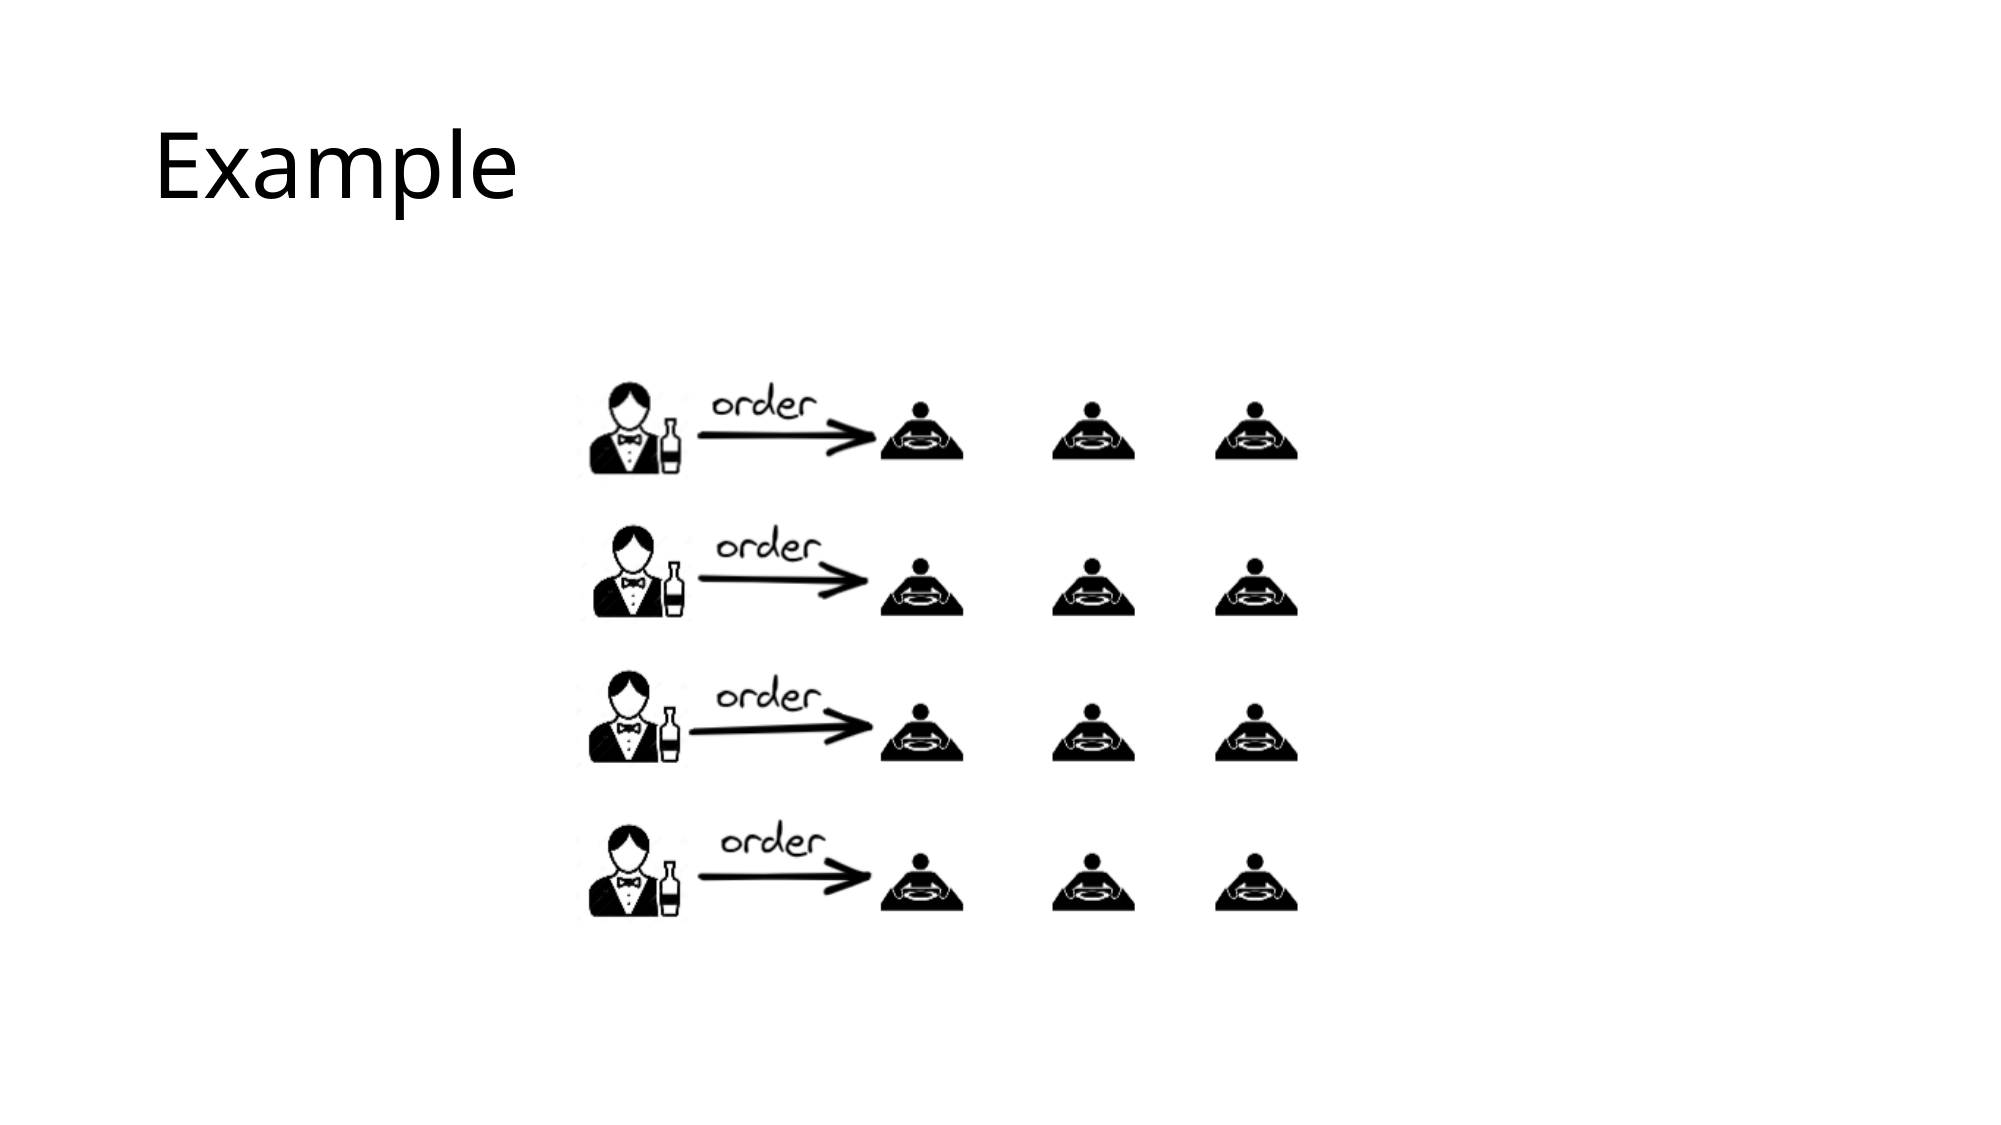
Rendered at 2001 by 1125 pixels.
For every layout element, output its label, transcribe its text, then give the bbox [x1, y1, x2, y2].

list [513, 299, 1487, 1014]
title Example [137, 59, 1863, 278]
